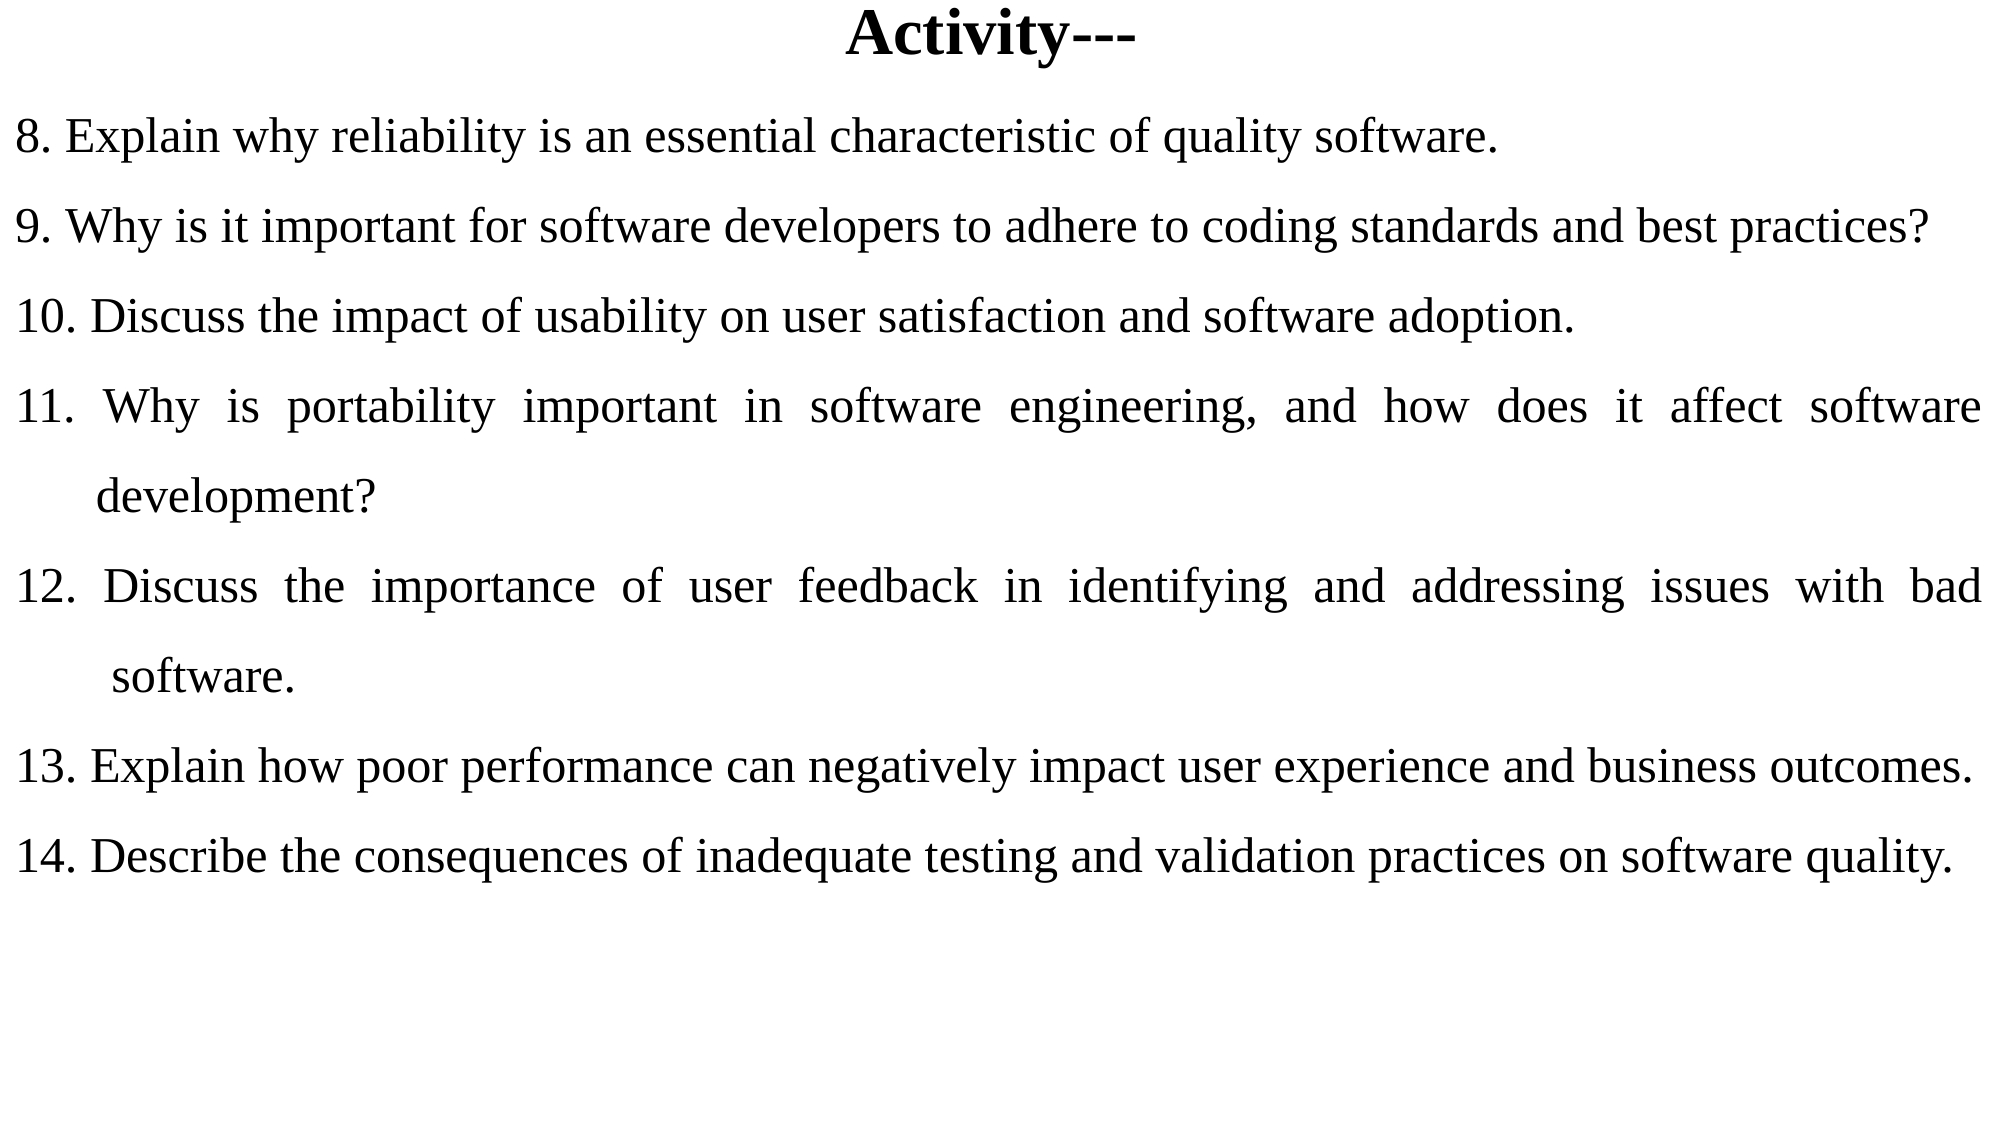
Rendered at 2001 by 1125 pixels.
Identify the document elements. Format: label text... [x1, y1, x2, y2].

list 8. Explain why reliability is an essential characteristic of quality software. 9. Why is it important for software developers to adhere to coding standards and best practices? 10. Discuss the impact of usability on user satisfaction and software adoption. 11. Why is portability important in software engineering, and how does it affect software development? 12. Discuss the importance of user feedback in identifying and addressing issues with bad software. 13. Explain how poor performance can negatively impact user experience and business outcomes. 14. Describe the consequences of inadequate testing and validation practices on software quality. [0, 65, 2000, 1125]
title Activity--- [137, 0, 1863, 65]
